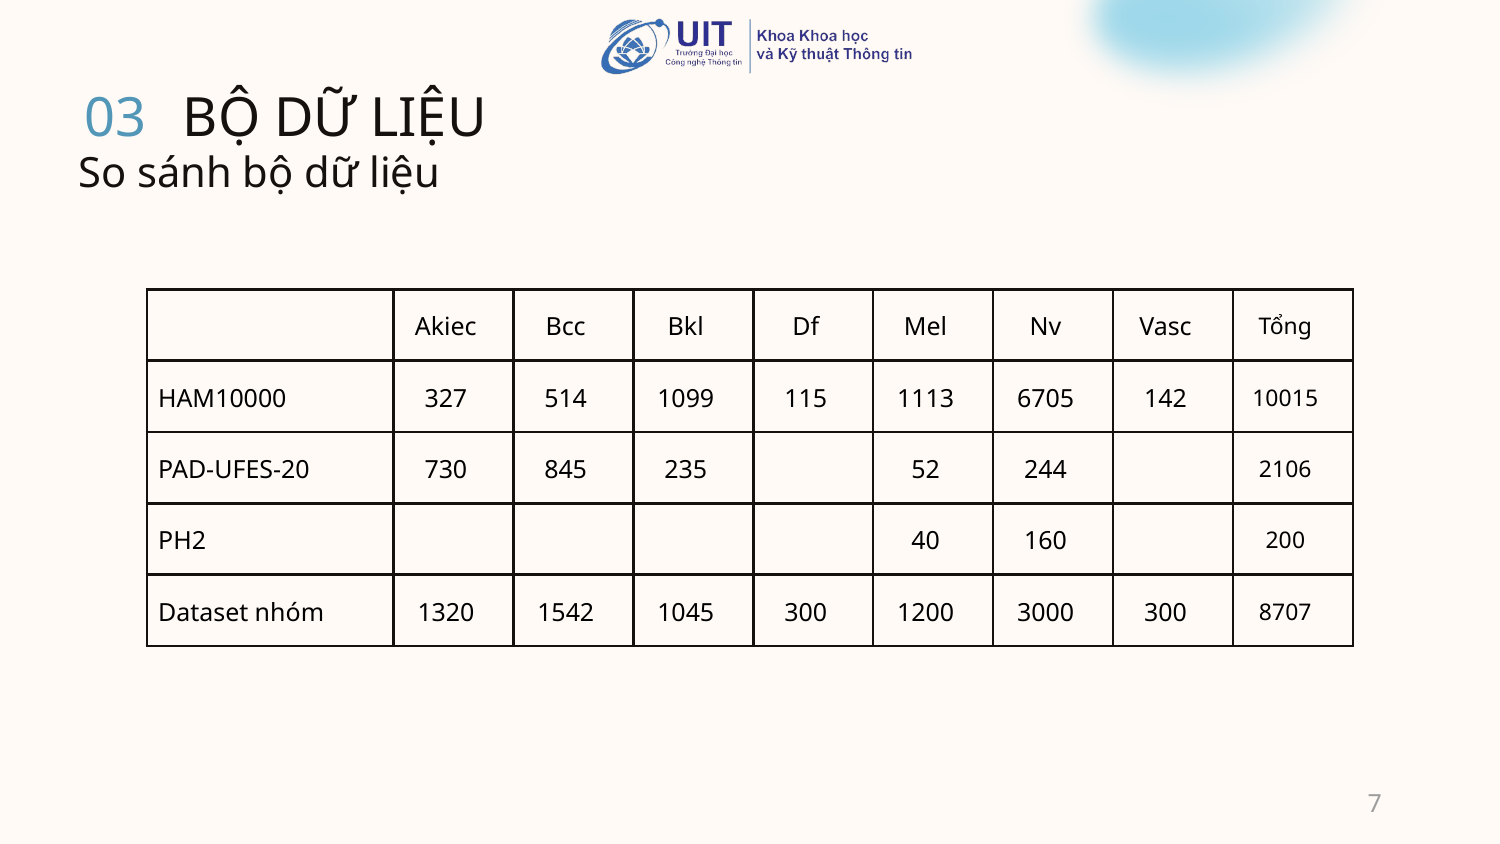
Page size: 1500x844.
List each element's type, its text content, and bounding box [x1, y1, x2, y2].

table_cell [755, 505, 872, 573]
table_cell [1114, 505, 1232, 573]
table_header Bcc [515, 291, 632, 359]
table_cell 1200 [874, 576, 992, 645]
table_cell 514 [515, 362, 632, 431]
table_cell 244 [994, 433, 1112, 502]
table_cell 160 [994, 505, 1112, 573]
table_header Nv [994, 291, 1112, 359]
table_cell 730 [395, 433, 512, 502]
table_cell 142 [1114, 362, 1232, 431]
table_cell 327 [395, 362, 512, 431]
table_cell 6705 [994, 362, 1112, 431]
table_cell [1114, 433, 1232, 502]
table_cell PH2 [148, 505, 392, 573]
table_cell [635, 505, 752, 573]
table_cell 300 [755, 576, 872, 645]
table_cell [395, 505, 512, 573]
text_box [62, 66, 946, 226]
table_cell 8707 [1234, 576, 1352, 645]
table_header Bkl [635, 291, 752, 359]
table_cell [755, 433, 872, 502]
table_cell 200 [1234, 505, 1352, 573]
table_cell 2106 [1234, 433, 1352, 502]
table_cell [515, 505, 632, 573]
table_header Df [755, 291, 872, 359]
table_cell 1542 [515, 576, 632, 645]
table_header Tổng [1234, 291, 1352, 359]
table_cell 1099 [635, 362, 752, 431]
table_cell 235 [635, 433, 752, 502]
table_header Mel [874, 291, 992, 359]
table_header Vasc [1114, 291, 1232, 359]
slide_number 7 [1059, 782, 1397, 828]
table_cell HAM10000 [148, 362, 392, 431]
table_cell 40 [874, 505, 992, 573]
table_cell 300 [1114, 576, 1232, 645]
table_cell 1113 [874, 362, 992, 431]
table_cell 3000 [994, 576, 1112, 645]
table_cell 1045 [635, 576, 752, 645]
table_header [148, 291, 392, 359]
picture [949, 0, 1475, 275]
table_cell 10015 [1234, 362, 1352, 431]
table_cell Dataset nhóm [148, 576, 392, 645]
table_cell 115 [755, 362, 872, 431]
table_header Akiec [395, 291, 512, 359]
table_cell 52 [874, 433, 992, 502]
picture [577, 0, 932, 66]
table_cell 1320 [395, 576, 512, 645]
table_cell PAD-UFES-20 [148, 433, 392, 502]
table_cell 845 [515, 433, 632, 502]
